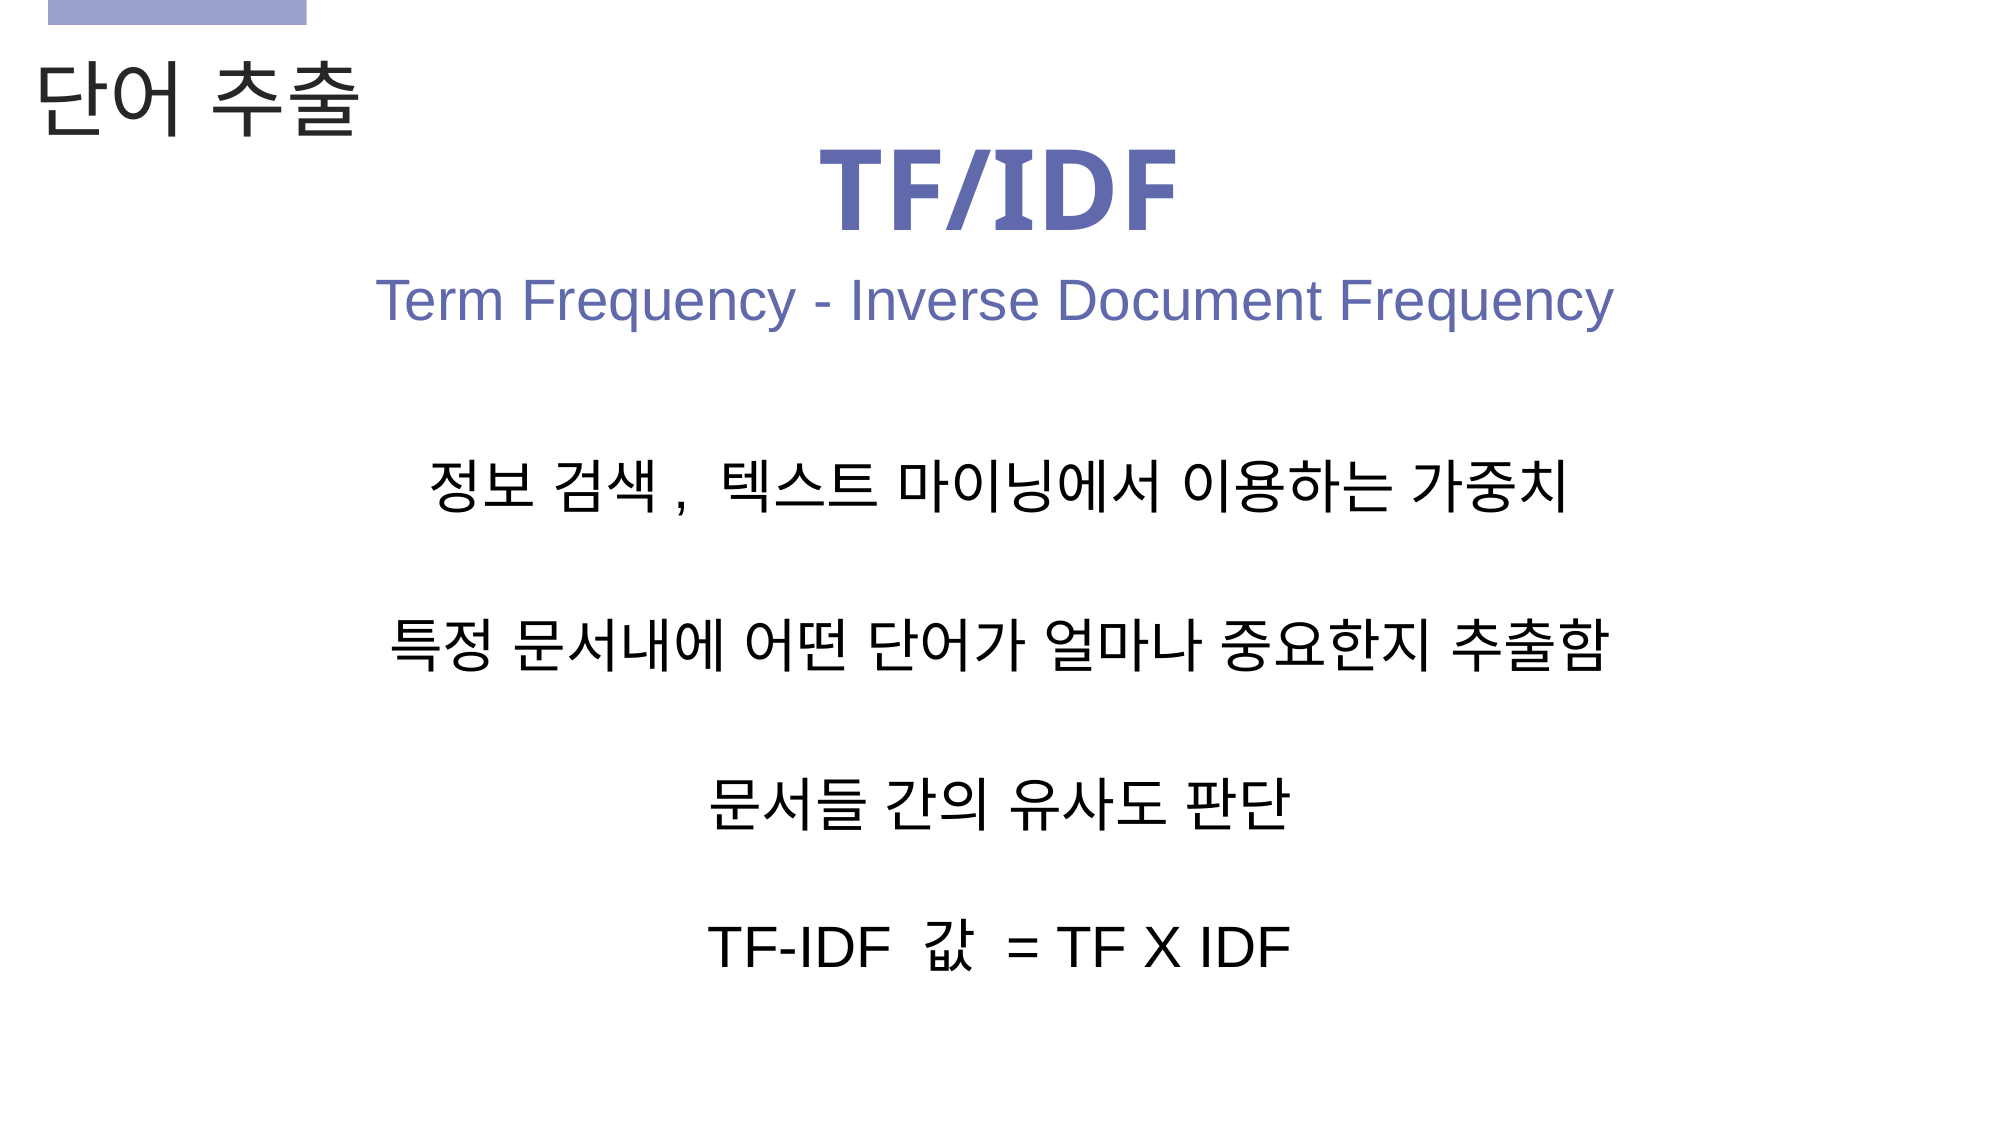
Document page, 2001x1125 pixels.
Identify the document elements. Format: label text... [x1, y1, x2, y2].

text_box TF-IDF 값 = TF X IDF [613, 901, 1386, 987]
text_box 단어 추출 [18, 40, 378, 155]
text_box 특정 문서내에 어떤 단어가 얼마나 중요한지 추출함 [314, 602, 1686, 687]
text_box [47, 0, 284, 26]
text_box 문서들 간의 유사도 판단 [613, 760, 1386, 846]
text_box TF/IDF [803, 109, 1197, 260]
text_box Term Frequency - Inverse Document Frequency [360, 255, 1640, 340]
text_box 정보 검색, 텍스트 마이닝에서 이용하는 가중치 [360, 443, 1640, 528]
text_box [284, 0, 308, 26]
